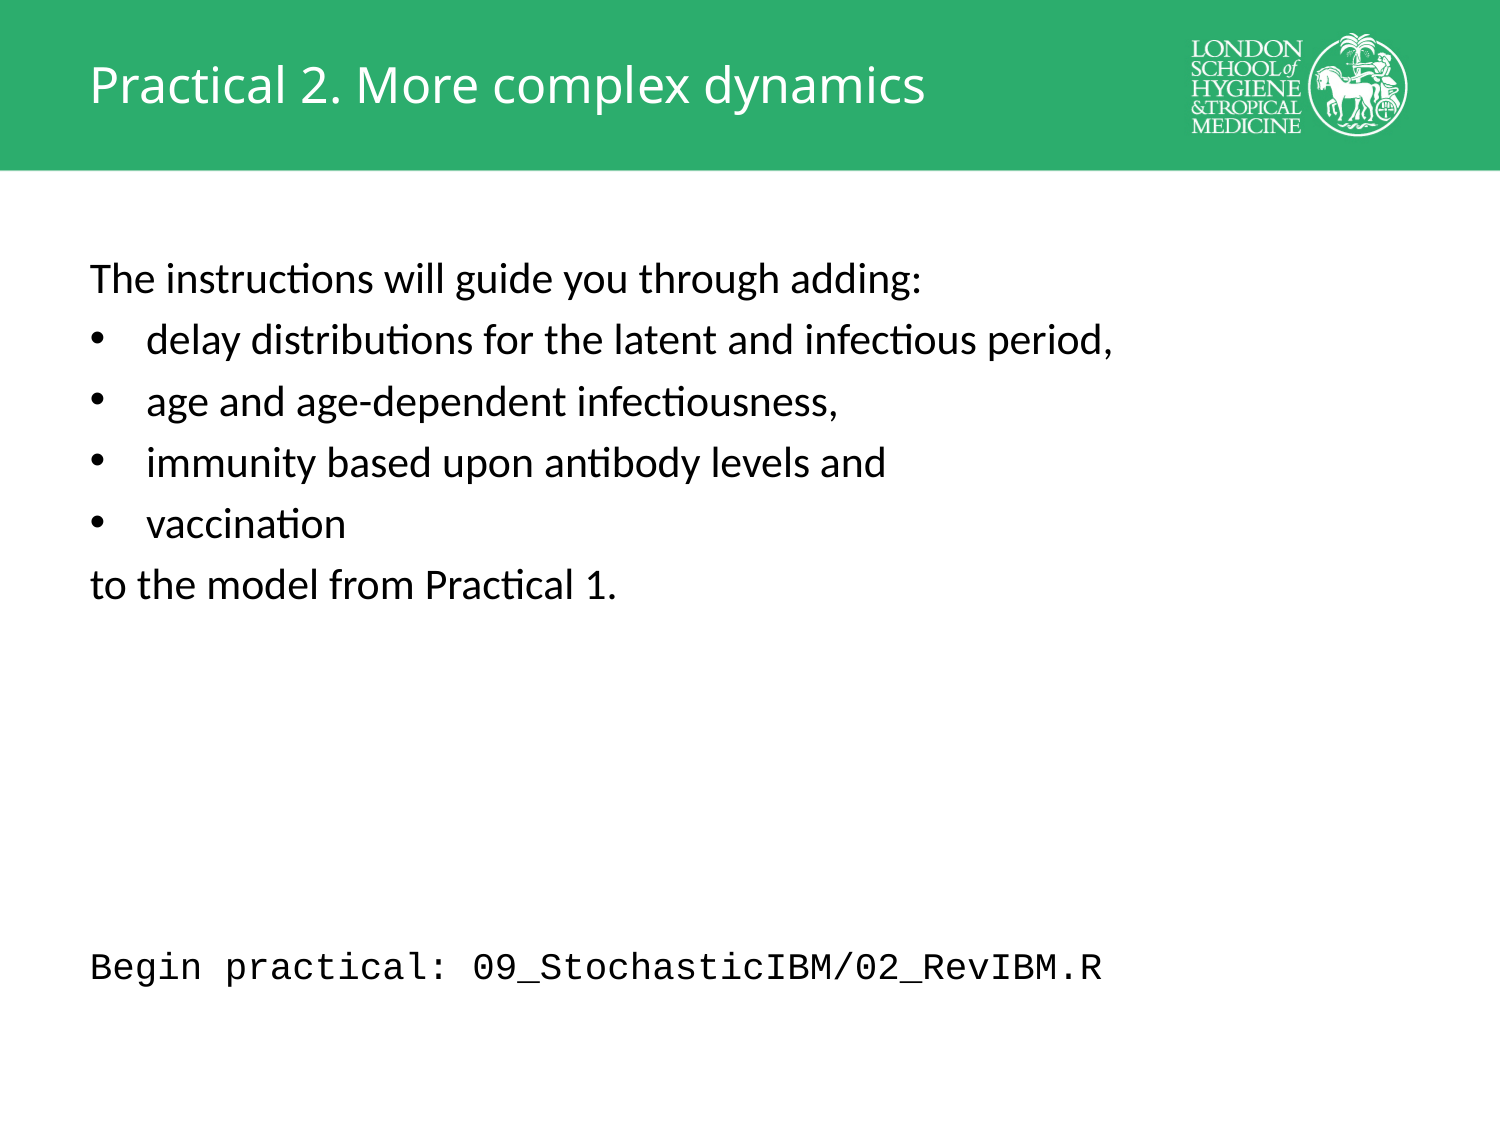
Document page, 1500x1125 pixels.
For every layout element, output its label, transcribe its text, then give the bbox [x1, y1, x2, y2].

title Practical 2. More complex dynamics [75, 45, 1175, 148]
picture [0, 0, 1500, 1125]
list The instructions will guide you through adding: delay distributions for the latent and infectious period, age and age-dependent infectiousness, immunity based upon antibody levels and vaccination to the model from Practical 1. Begin practical: 09_StochasticIBM/02_RevIBM.R [75, 242, 1425, 1034]
